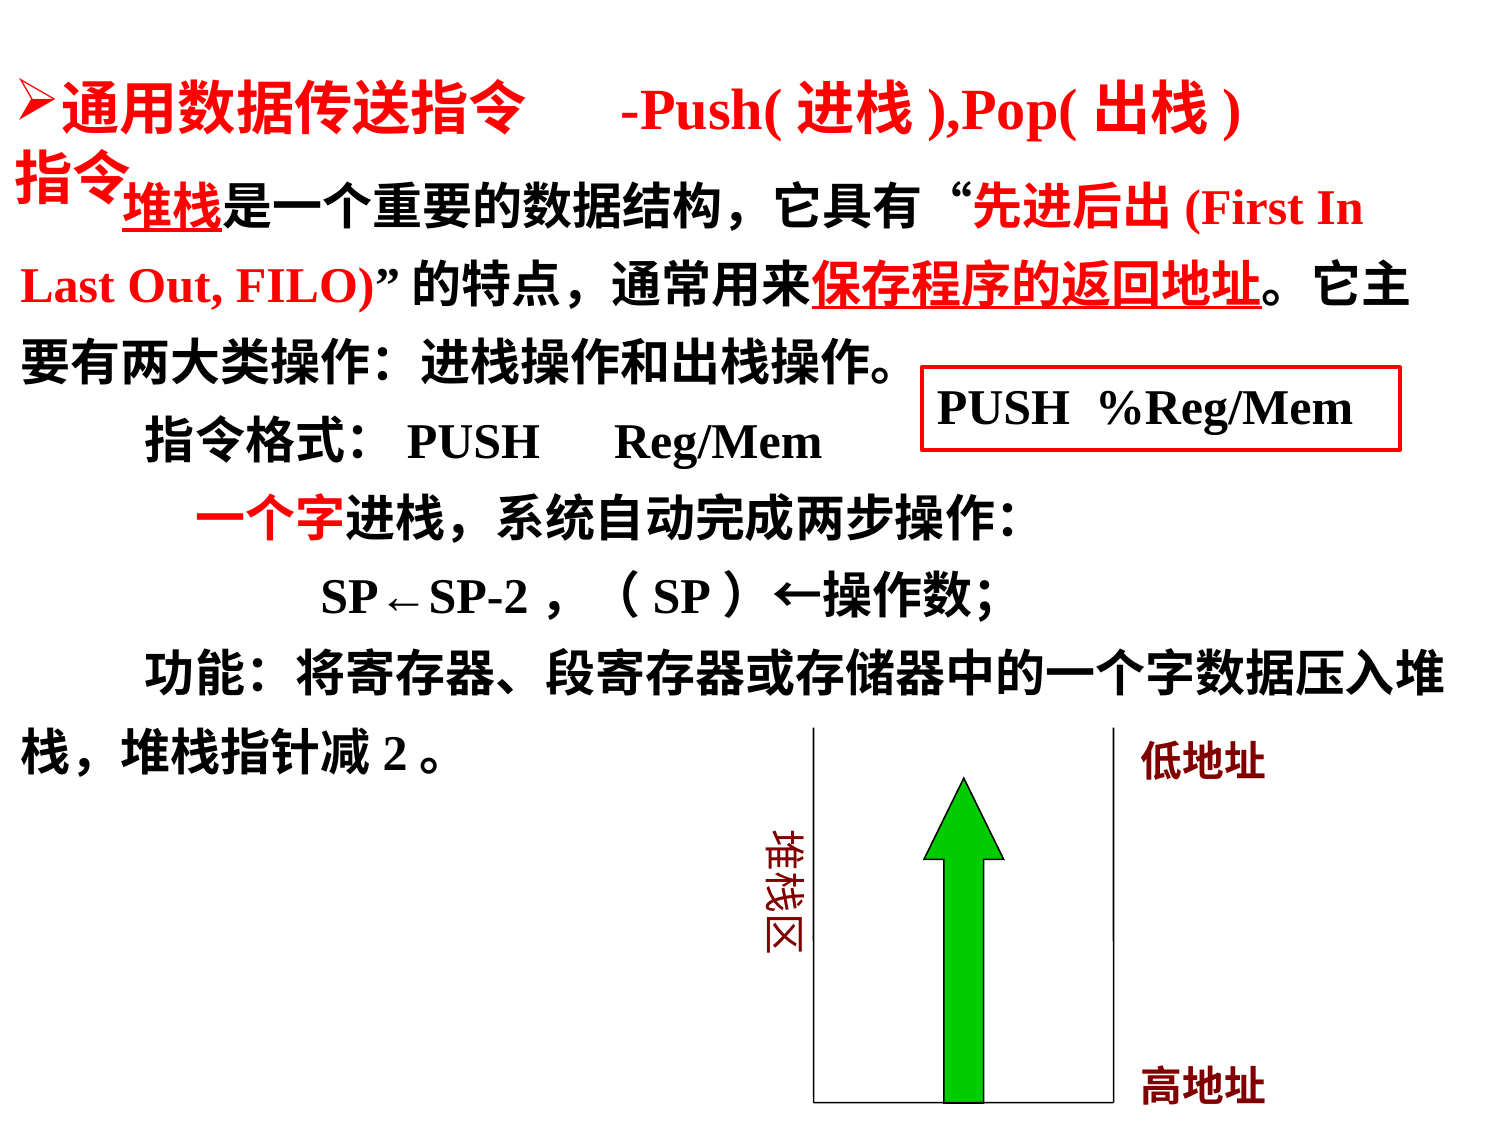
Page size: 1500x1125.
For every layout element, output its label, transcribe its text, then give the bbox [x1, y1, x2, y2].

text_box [738, 727, 1327, 1118]
text_box PUSH %Reg/Mem [922, 367, 1400, 451]
text_box 通用数据传送指令 -Push(进栈),Pop(出栈)指令 [0, 63, 1329, 219]
text_box 堆栈是一个重要的数据结构，它具有“先进后出(First In Last Out, FILO)”的特点，通常用来保存程序的返回地址。它主要有两大类操作：进栈操作和出栈操作。 指令格式：PUSH Reg/Mem 一个字进栈，系统自动完成两步操作： SP←SP-2，（SP）←操作数； 功能：将寄存器、段寄存器或存储器中的一个字数据压入堆栈，堆栈指针减2。 [5, 148, 1477, 788]
